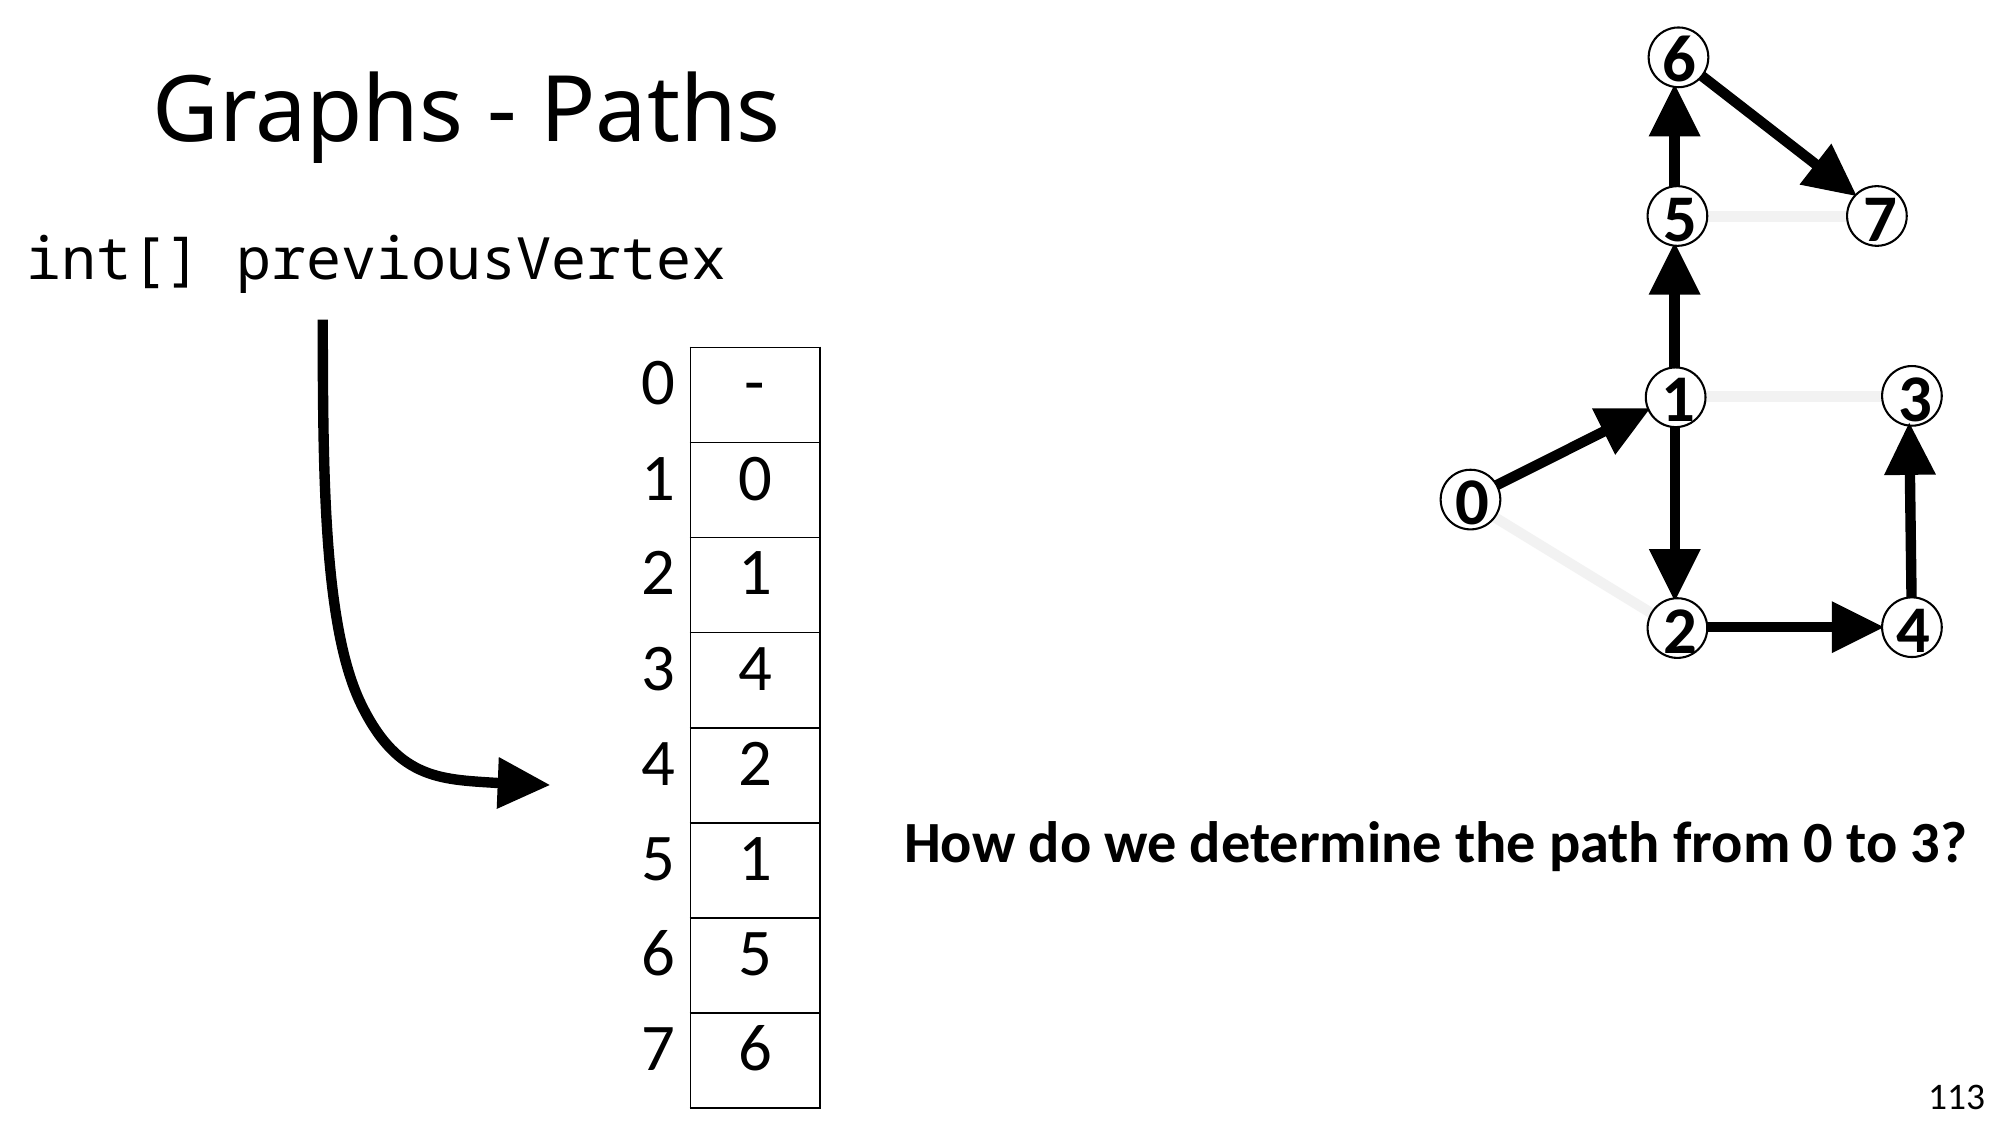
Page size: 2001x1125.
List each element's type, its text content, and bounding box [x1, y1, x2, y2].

text_box 4 [1881, 578, 1941, 674]
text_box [1472, 408, 1651, 498]
table_cell 2 [691, 729, 819, 822]
title Graphs - Paths [137, 3, 1863, 221]
text_box 7 [1848, 167, 1908, 263]
table_cell 2 [561, 538, 690, 633]
table_cell 5 [691, 919, 819, 1012]
text_box 3 [1883, 347, 1943, 443]
table_cell 3 [561, 633, 690, 728]
text_box 2 [1648, 628, 1708, 674]
text_box How do we determine the path from 0 to 3? [889, 796, 2000, 1002]
text_box int[] previousVertex [11, 214, 789, 299]
table_cell 4 [691, 633, 819, 727]
text_box 113 [1524, 1072, 1985, 1118]
text_box 0 [1440, 450, 1500, 546]
table_cell 6 [561, 918, 690, 1013]
text_box 2 [1675, 579, 1708, 627]
table_cell 1 [691, 824, 819, 917]
table_cell 6 [691, 1014, 819, 1107]
table_cell 0 [691, 443, 819, 537]
table_cell 1 [561, 443, 690, 538]
table_header - [691, 348, 819, 442]
table_cell 5 [561, 823, 690, 918]
table_cell 1 [691, 538, 819, 632]
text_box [1682, 60, 1857, 196]
text_box [321, 319, 550, 795]
table_cell 7 [561, 1013, 690, 1108]
table_header 0 [561, 348, 690, 443]
text_box 6 [1648, 7, 1708, 103]
text_box 5 [1649, 167, 1709, 263]
table_cell 4 [561, 728, 690, 823]
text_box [1476, 505, 1675, 628]
text_box 1 [1646, 347, 1706, 443]
